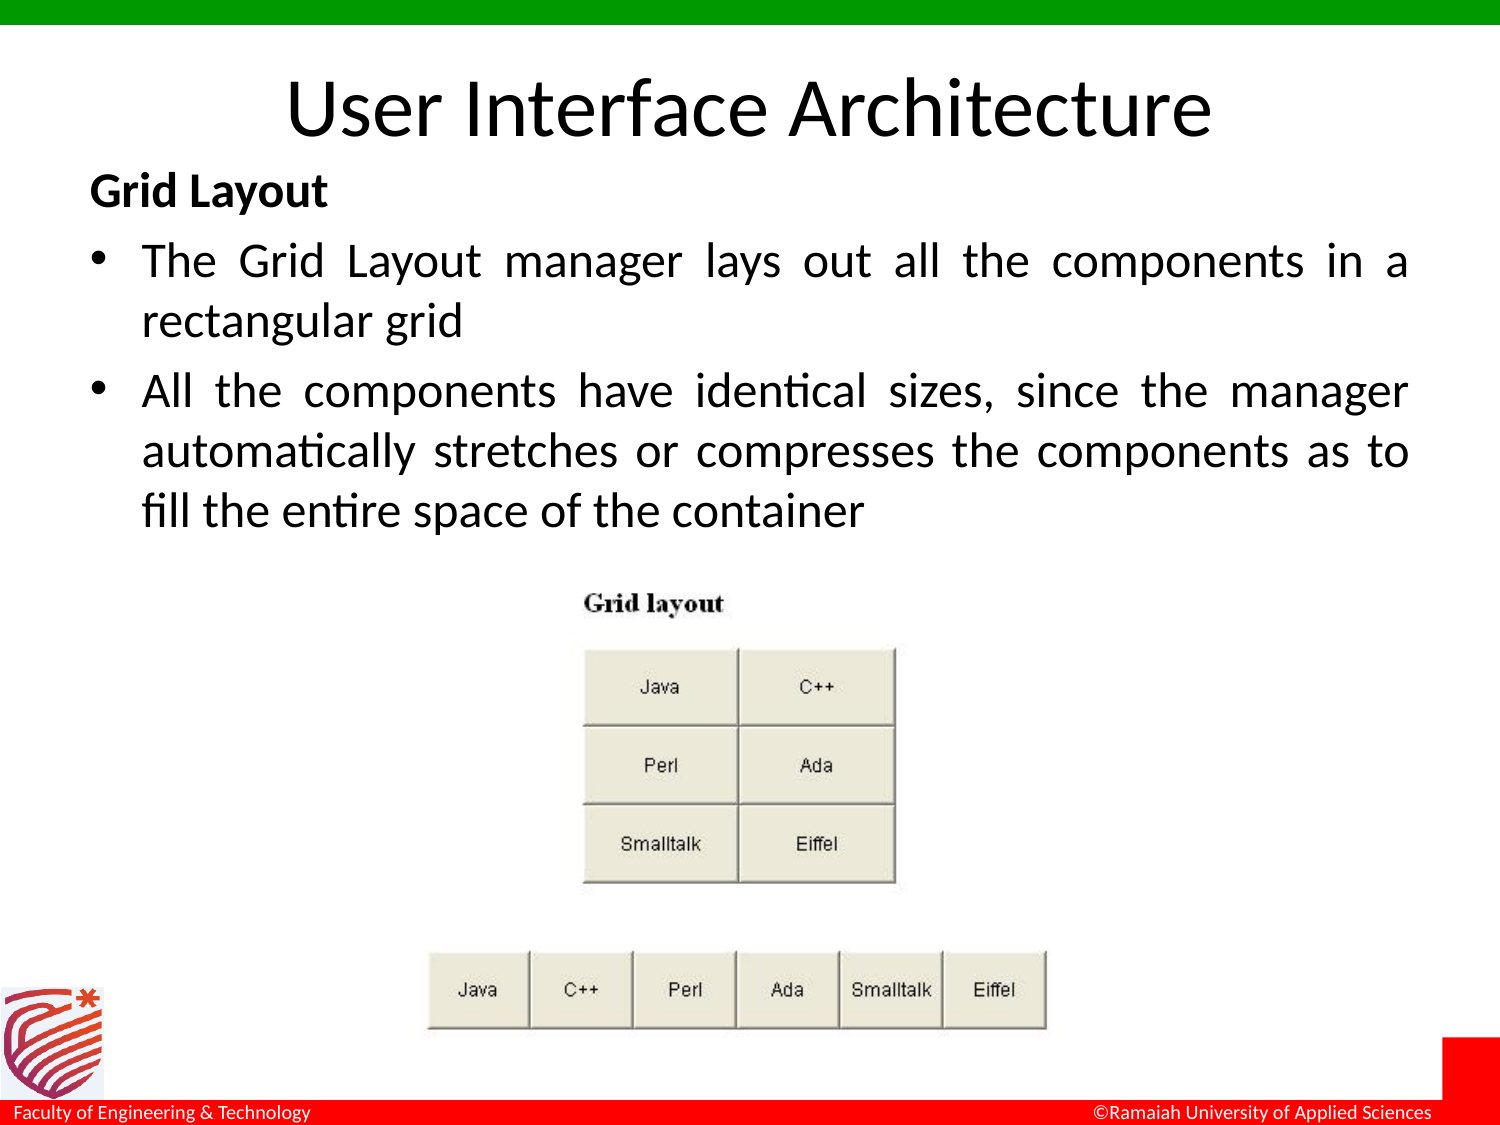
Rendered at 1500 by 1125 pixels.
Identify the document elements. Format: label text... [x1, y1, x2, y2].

list Grid Layout The Grid Layout manager lays out all the components in a rectangular grid All the components have identical sizes, since the manager automatically stretches or compresses the components as to fill the entire space of the container [75, 149, 1425, 988]
picture [412, 937, 1069, 1044]
title User Interface Architecture [75, 45, 1425, 149]
picture [1, 987, 104, 1100]
picture [569, 581, 912, 909]
